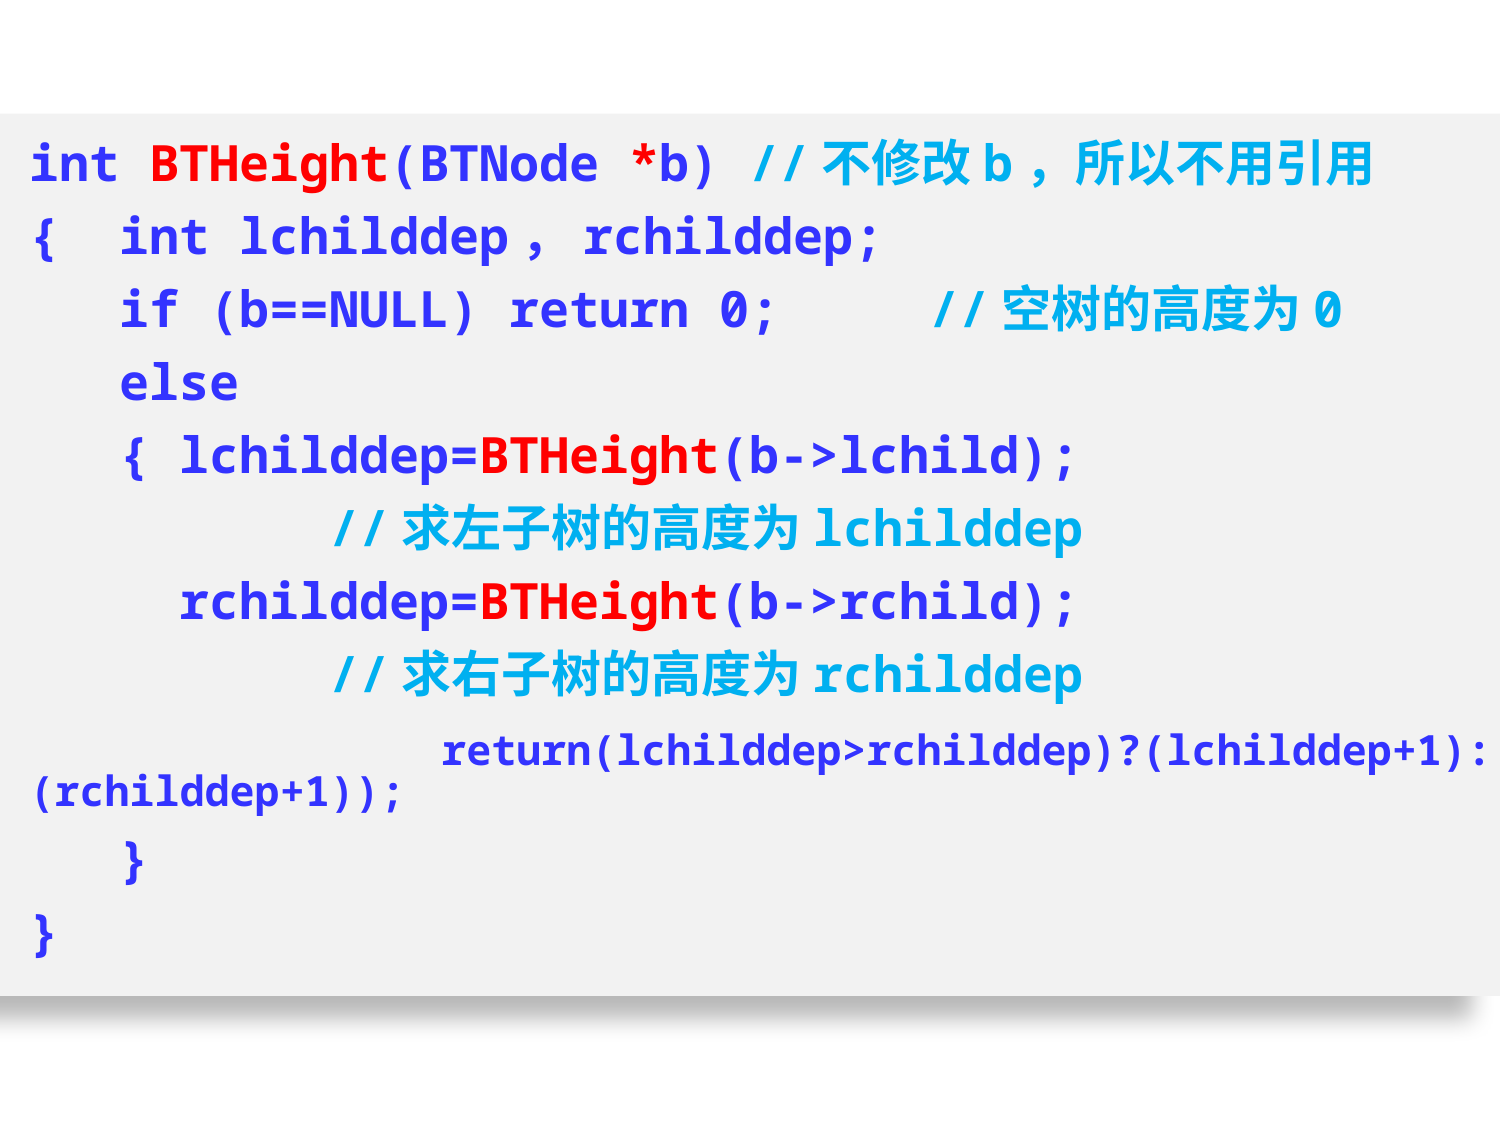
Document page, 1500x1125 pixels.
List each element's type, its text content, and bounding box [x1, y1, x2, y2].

text_box int BTHeight(BTNode *b) //不修改b，所以不用引用 { int lchilddep，rchilddep; if (b==NULL) return 0; //空树的高度为0 else { lchilddep=BTHeight(b->lchild); //求左子树的高度为lchilddep rchilddep=BTHeight(b->rchild); //求右子树的高度为rchilddep return(lchilddep>rchilddep)?(lchilddep+1):(rchilddep+1)); } } [0, 113, 1500, 997]
